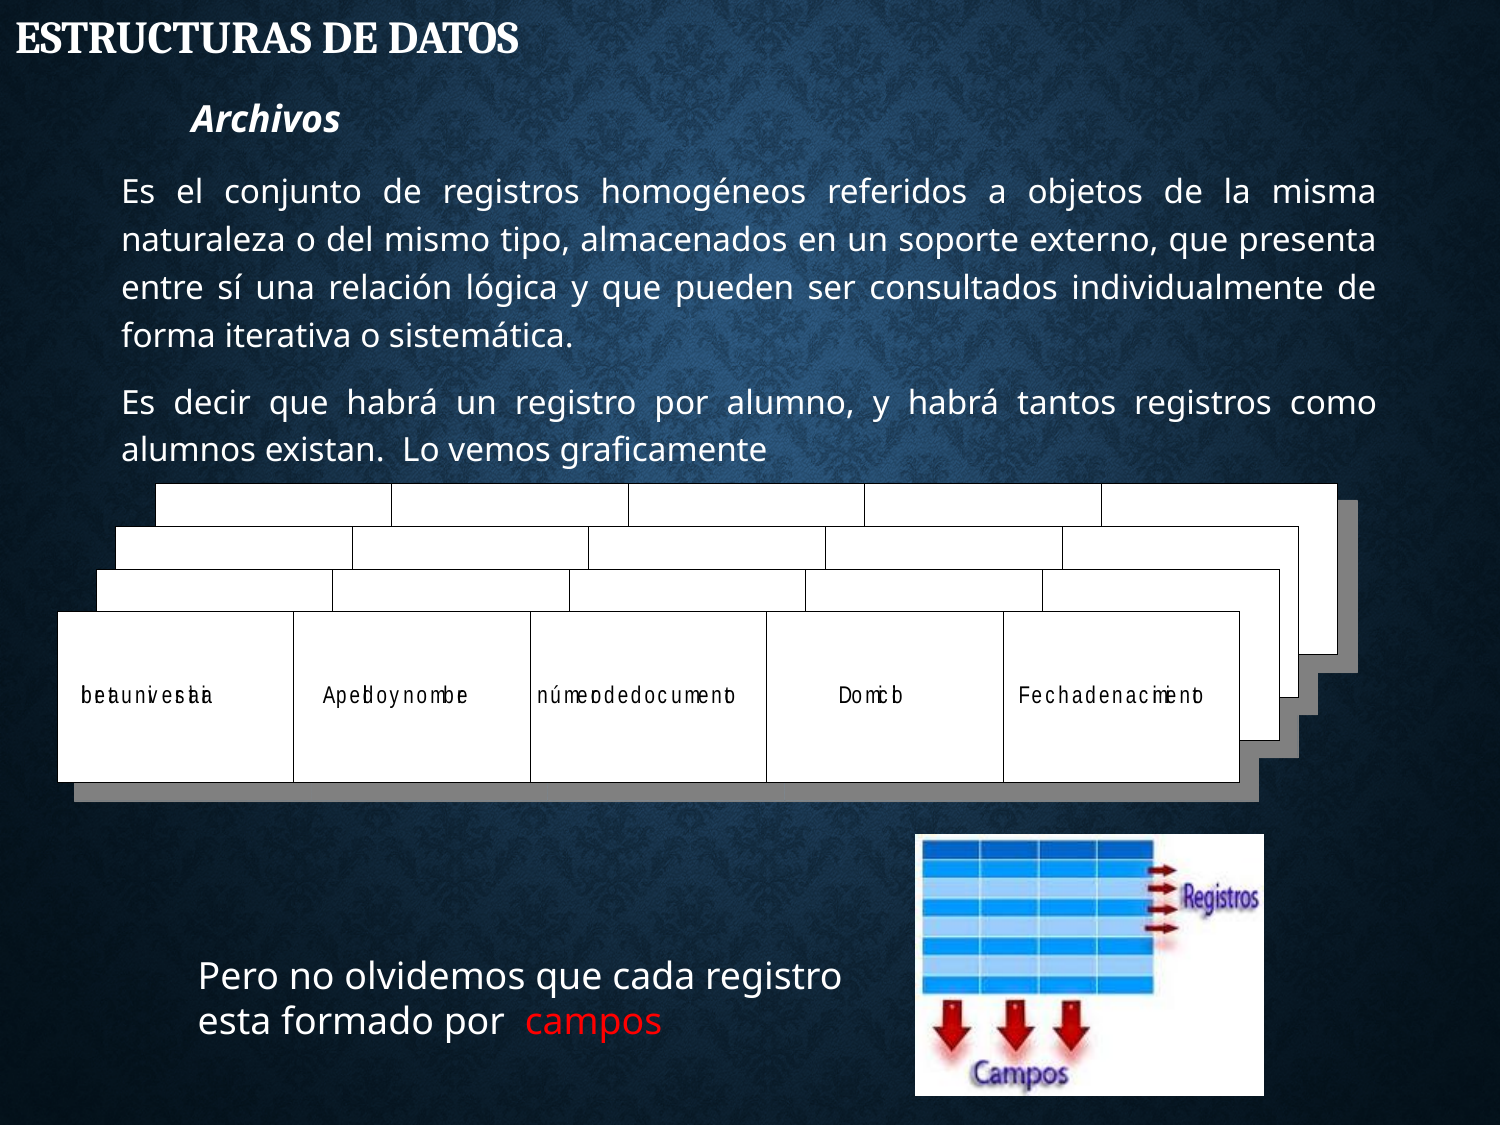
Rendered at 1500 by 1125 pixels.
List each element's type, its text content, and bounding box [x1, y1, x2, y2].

picture [914, 833, 1265, 1096]
picture [52, 478, 1342, 786]
text_box Pero no olvidemos que cada registro esta formado por campos [183, 944, 907, 1049]
subtitle Archivos Es el conjunto de registros homogéneos referidos a objetos de la misma naturaleza o del mismo tipo, almacenados en un soporte externo, que presenta entre sí una relación lógica y que pueden ser consultados individualmente de forma iterativa o sistemática. Es decir que habrá un registro por alumno, y habrá tantos registros como alumnos existan. Lo vemos graficamente [106, 78, 1394, 747]
title Estructuras de datos [0, 0, 1500, 141]
